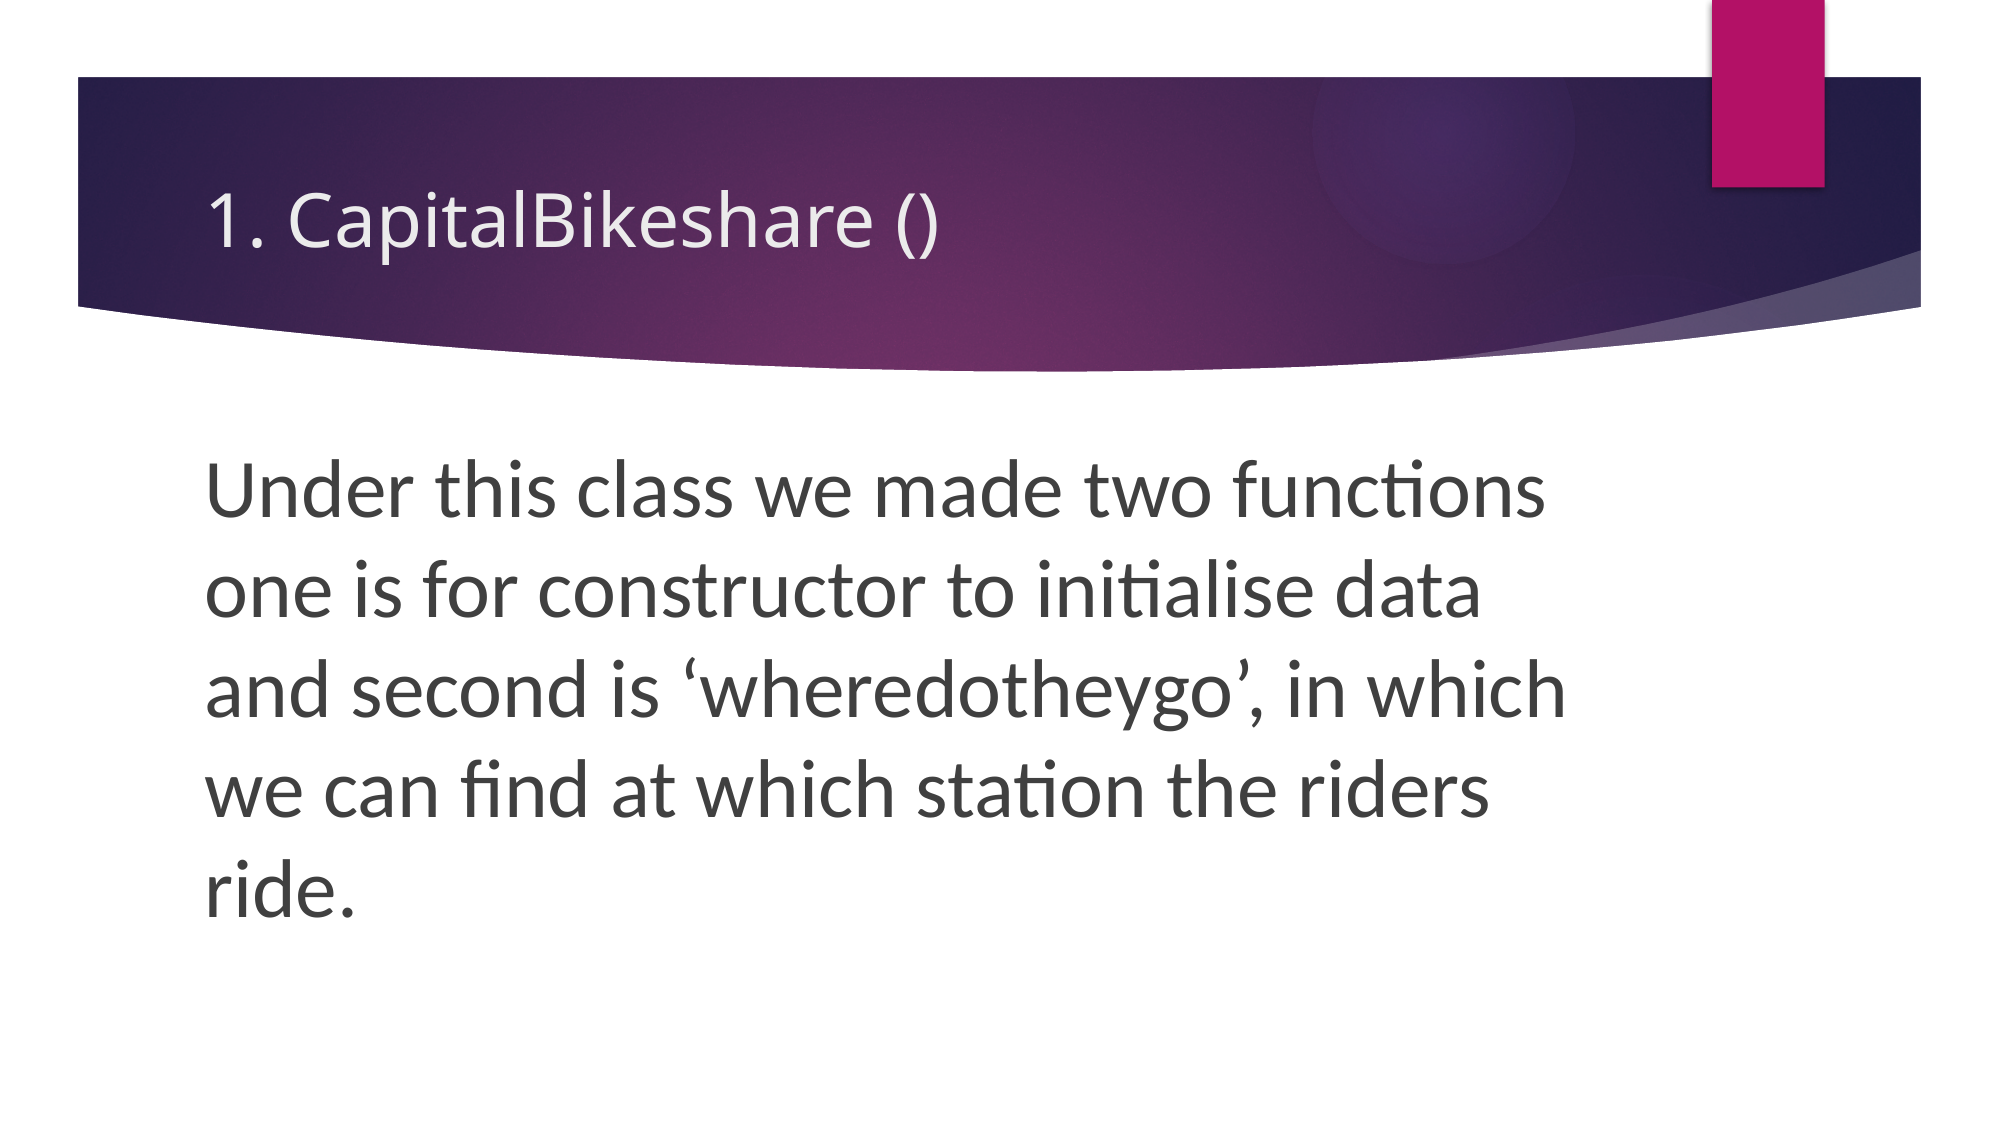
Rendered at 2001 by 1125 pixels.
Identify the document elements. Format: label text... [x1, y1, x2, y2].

list Under this class we made two functions one is for constructor to initialise data and second is ‘wheredotheygo’, in which we can find at which station the riders ride. [189, 427, 1638, 988]
title 1. CapitalBikeshare () [189, 159, 1627, 276]
